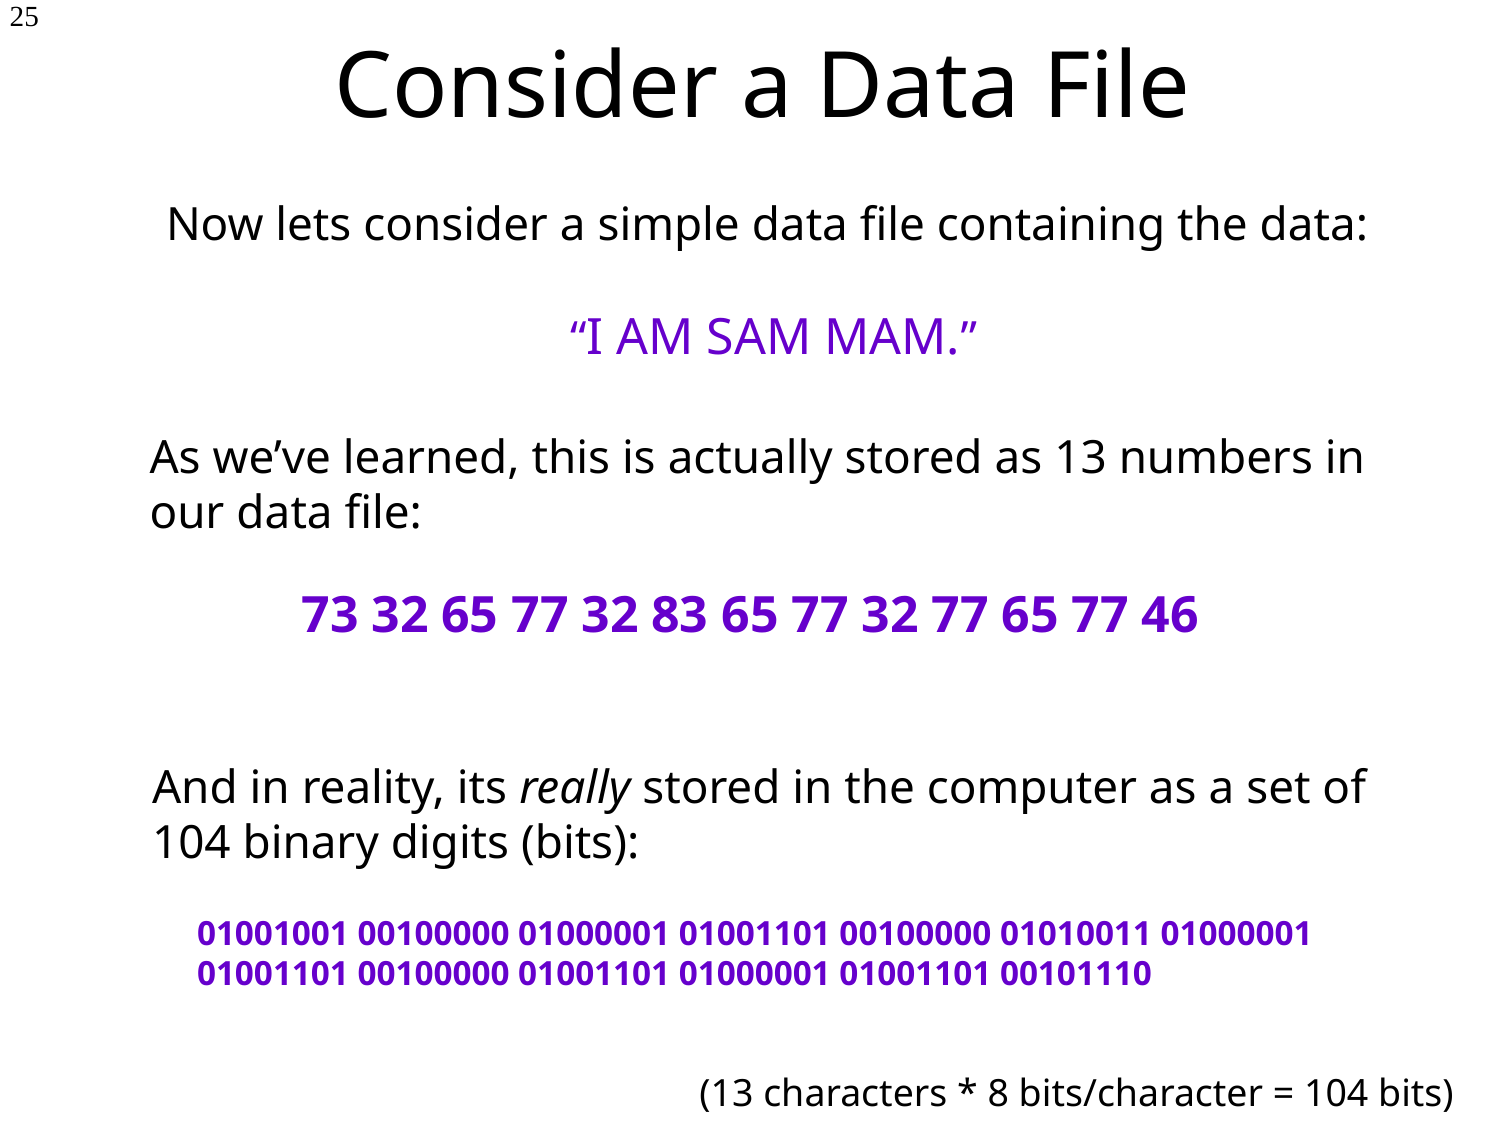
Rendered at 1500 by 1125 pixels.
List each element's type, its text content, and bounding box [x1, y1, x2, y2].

text_box Now lets consider a simple data file containing the data: “I AM SAM MAM.” [97, 187, 1450, 373]
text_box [134, 419, 1401, 651]
title Consider a Data File [125, 0, 1400, 175]
slide_number 25 [0, 0, 55, 65]
text_box (13 characters * 8 bits/character = 104 bits) [684, 1061, 1470, 1122]
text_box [124, 749, 1403, 1001]
